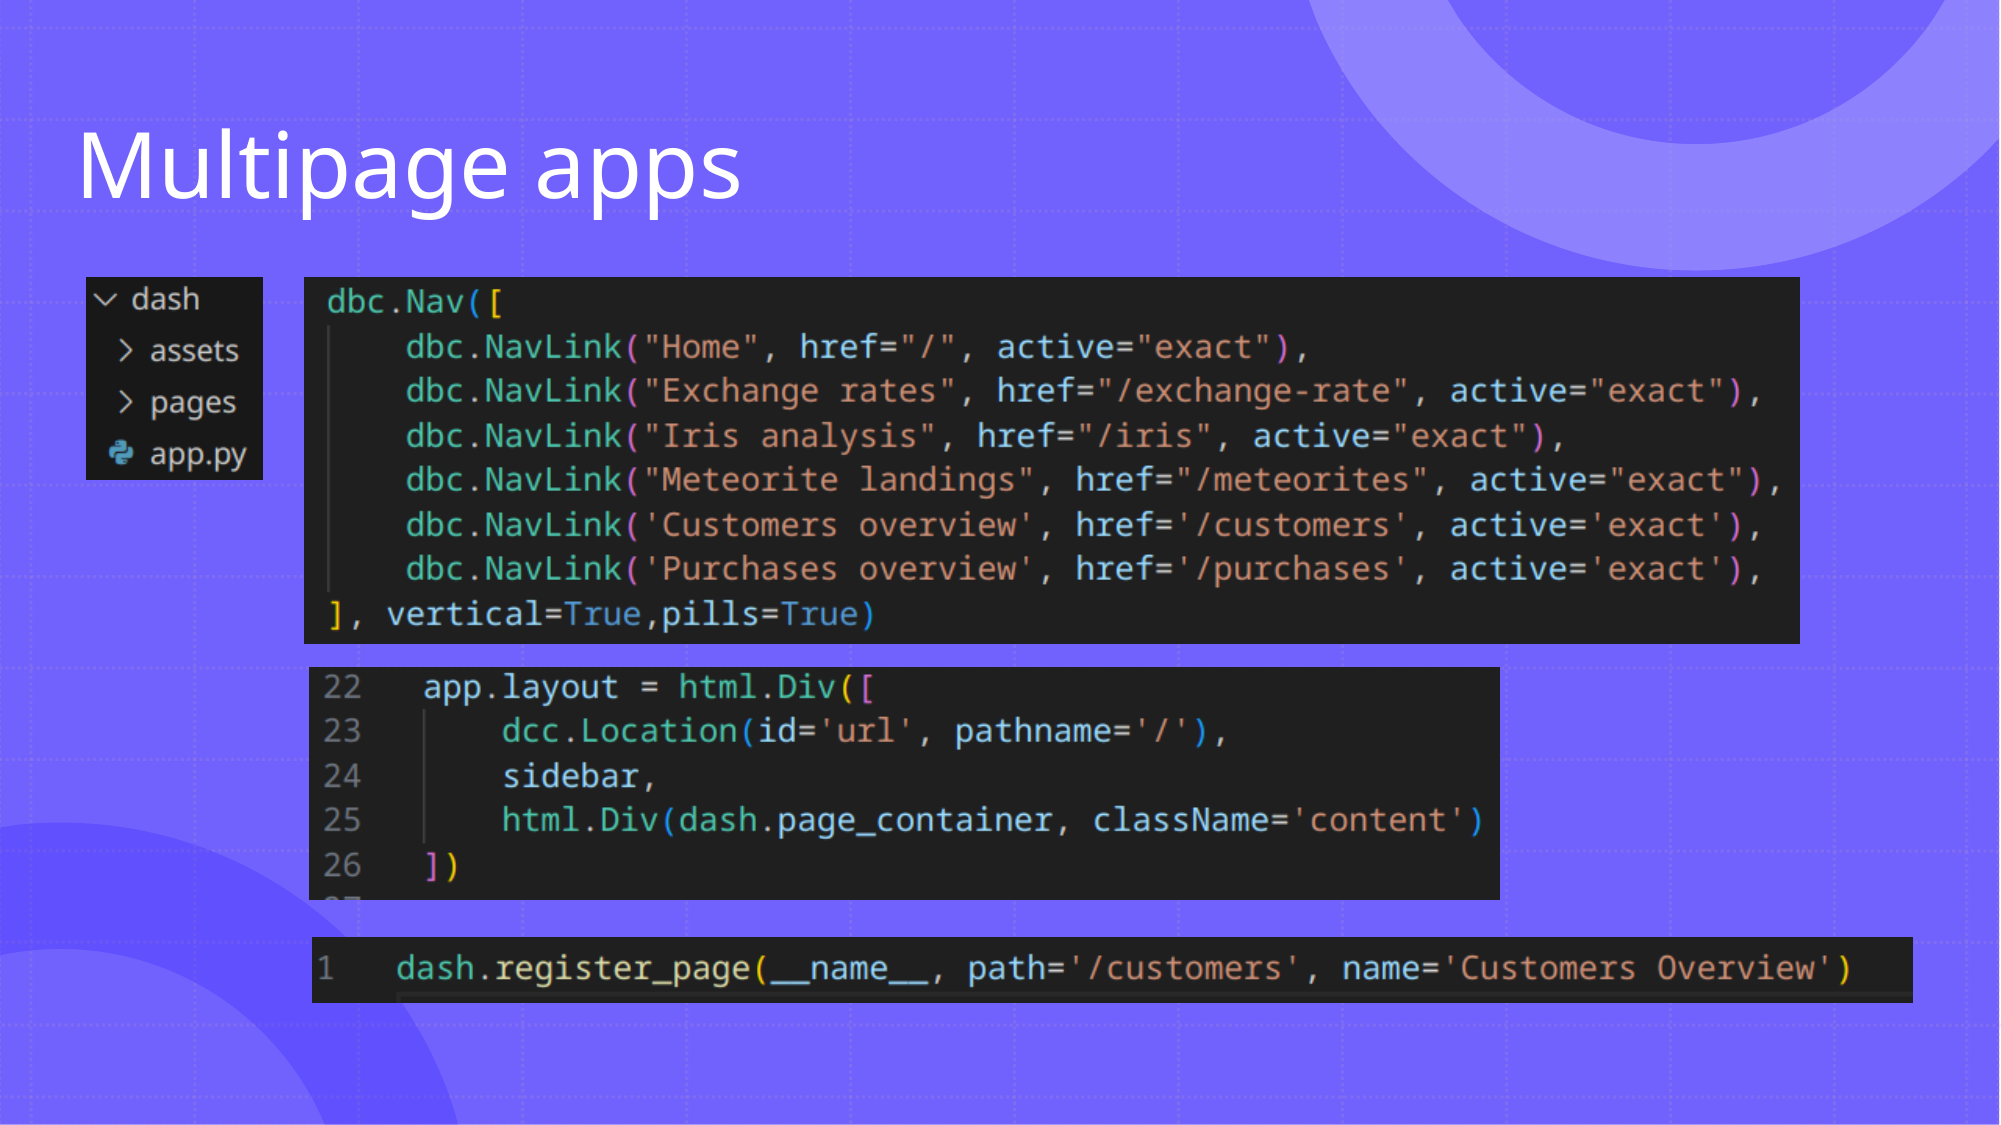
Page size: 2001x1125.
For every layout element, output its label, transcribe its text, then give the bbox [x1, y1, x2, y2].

picture [85, 276, 263, 481]
picture [312, 937, 1913, 1003]
picture [304, 277, 1800, 645]
text_box Multipage apps [74, 59, 1834, 277]
picture [309, 667, 1500, 900]
